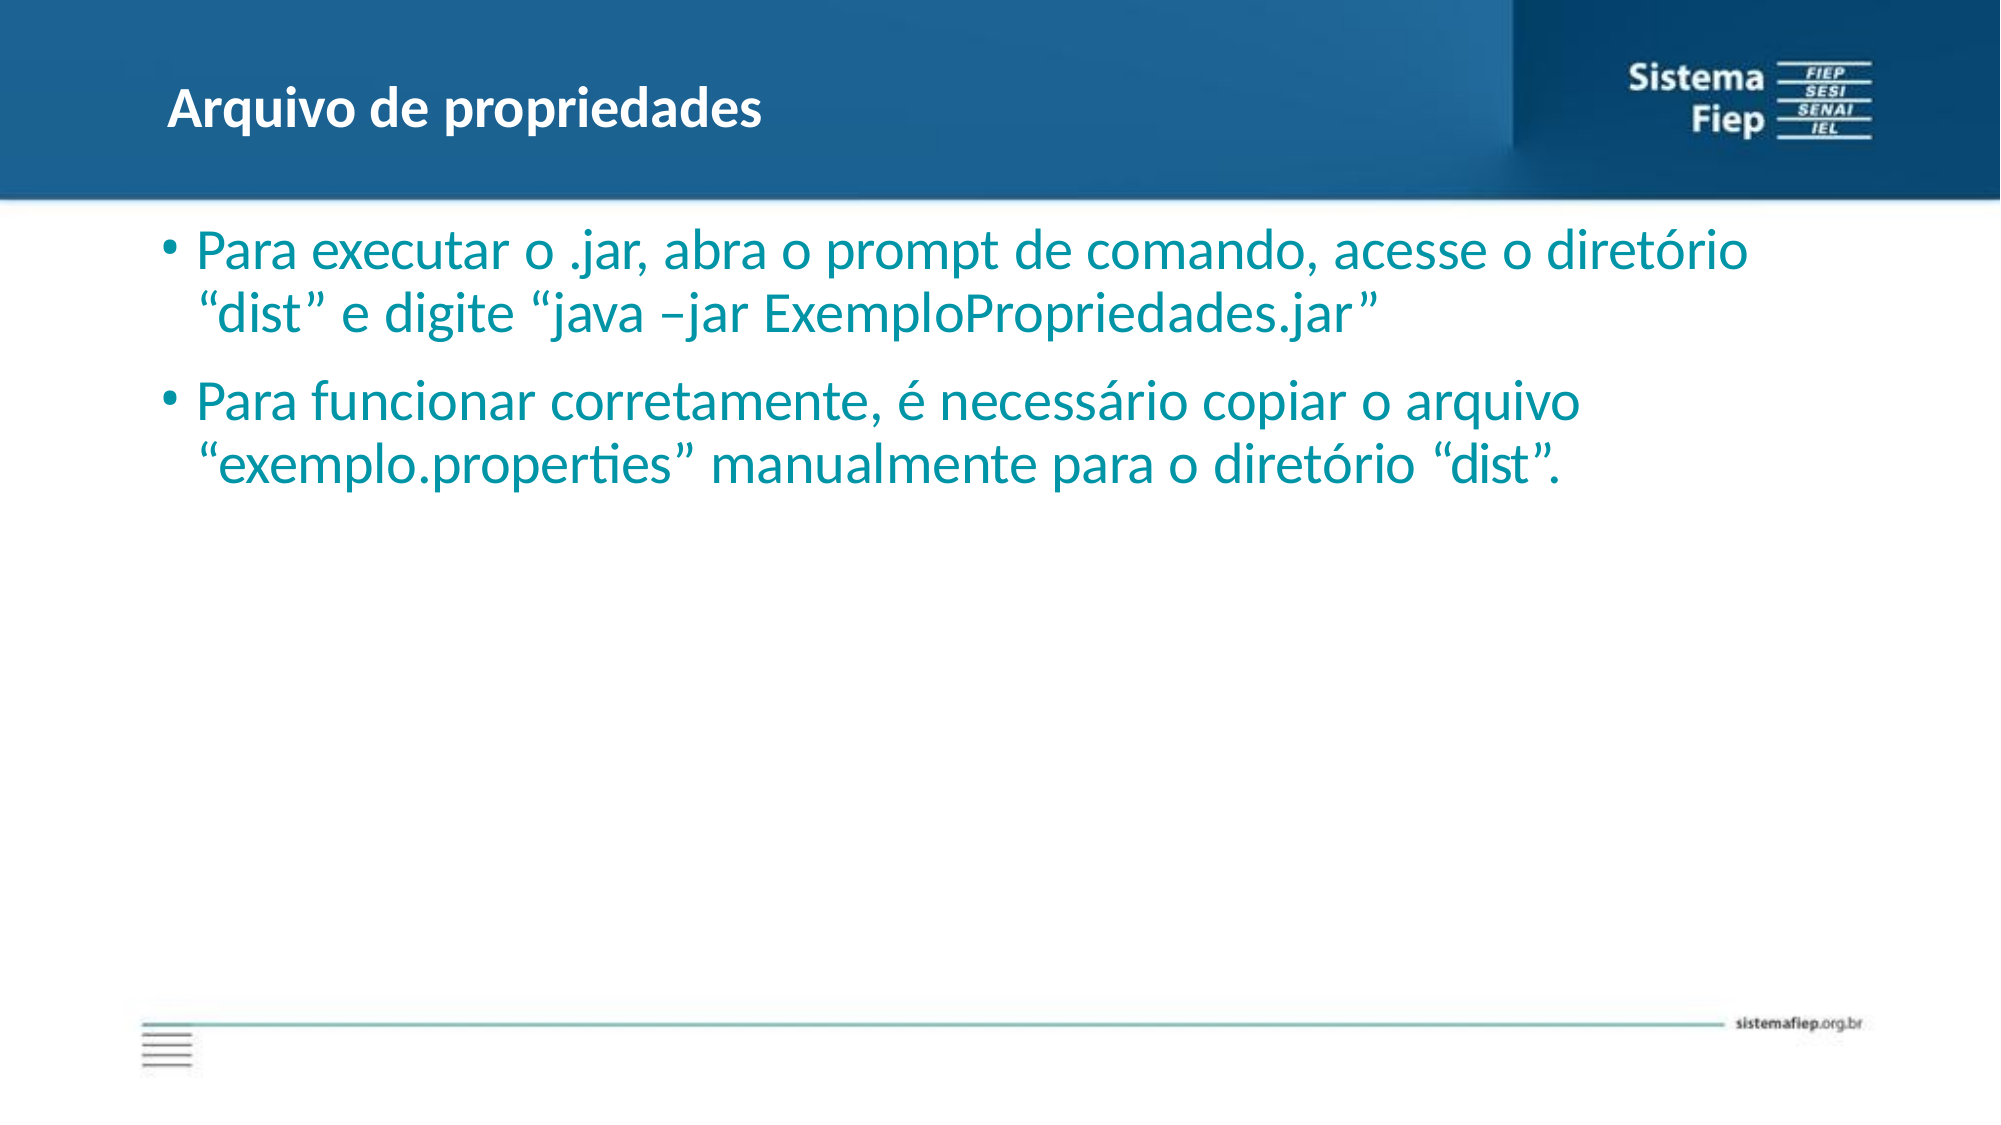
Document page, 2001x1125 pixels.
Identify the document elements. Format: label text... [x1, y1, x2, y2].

text_box Para executar o .jar, abra o prompt de comando, acesse o diretório “dist” e digite “java –jar ExemploPropriedades.jar” Para funcionar corretamente, é necessário copiar o arquivo “exemplo.properties” manualmente para o diretório “dist”. [157, 208, 1771, 495]
picture [0, 0, 2000, 1078]
title Arquivo de propriedades [165, 66, 770, 208]
